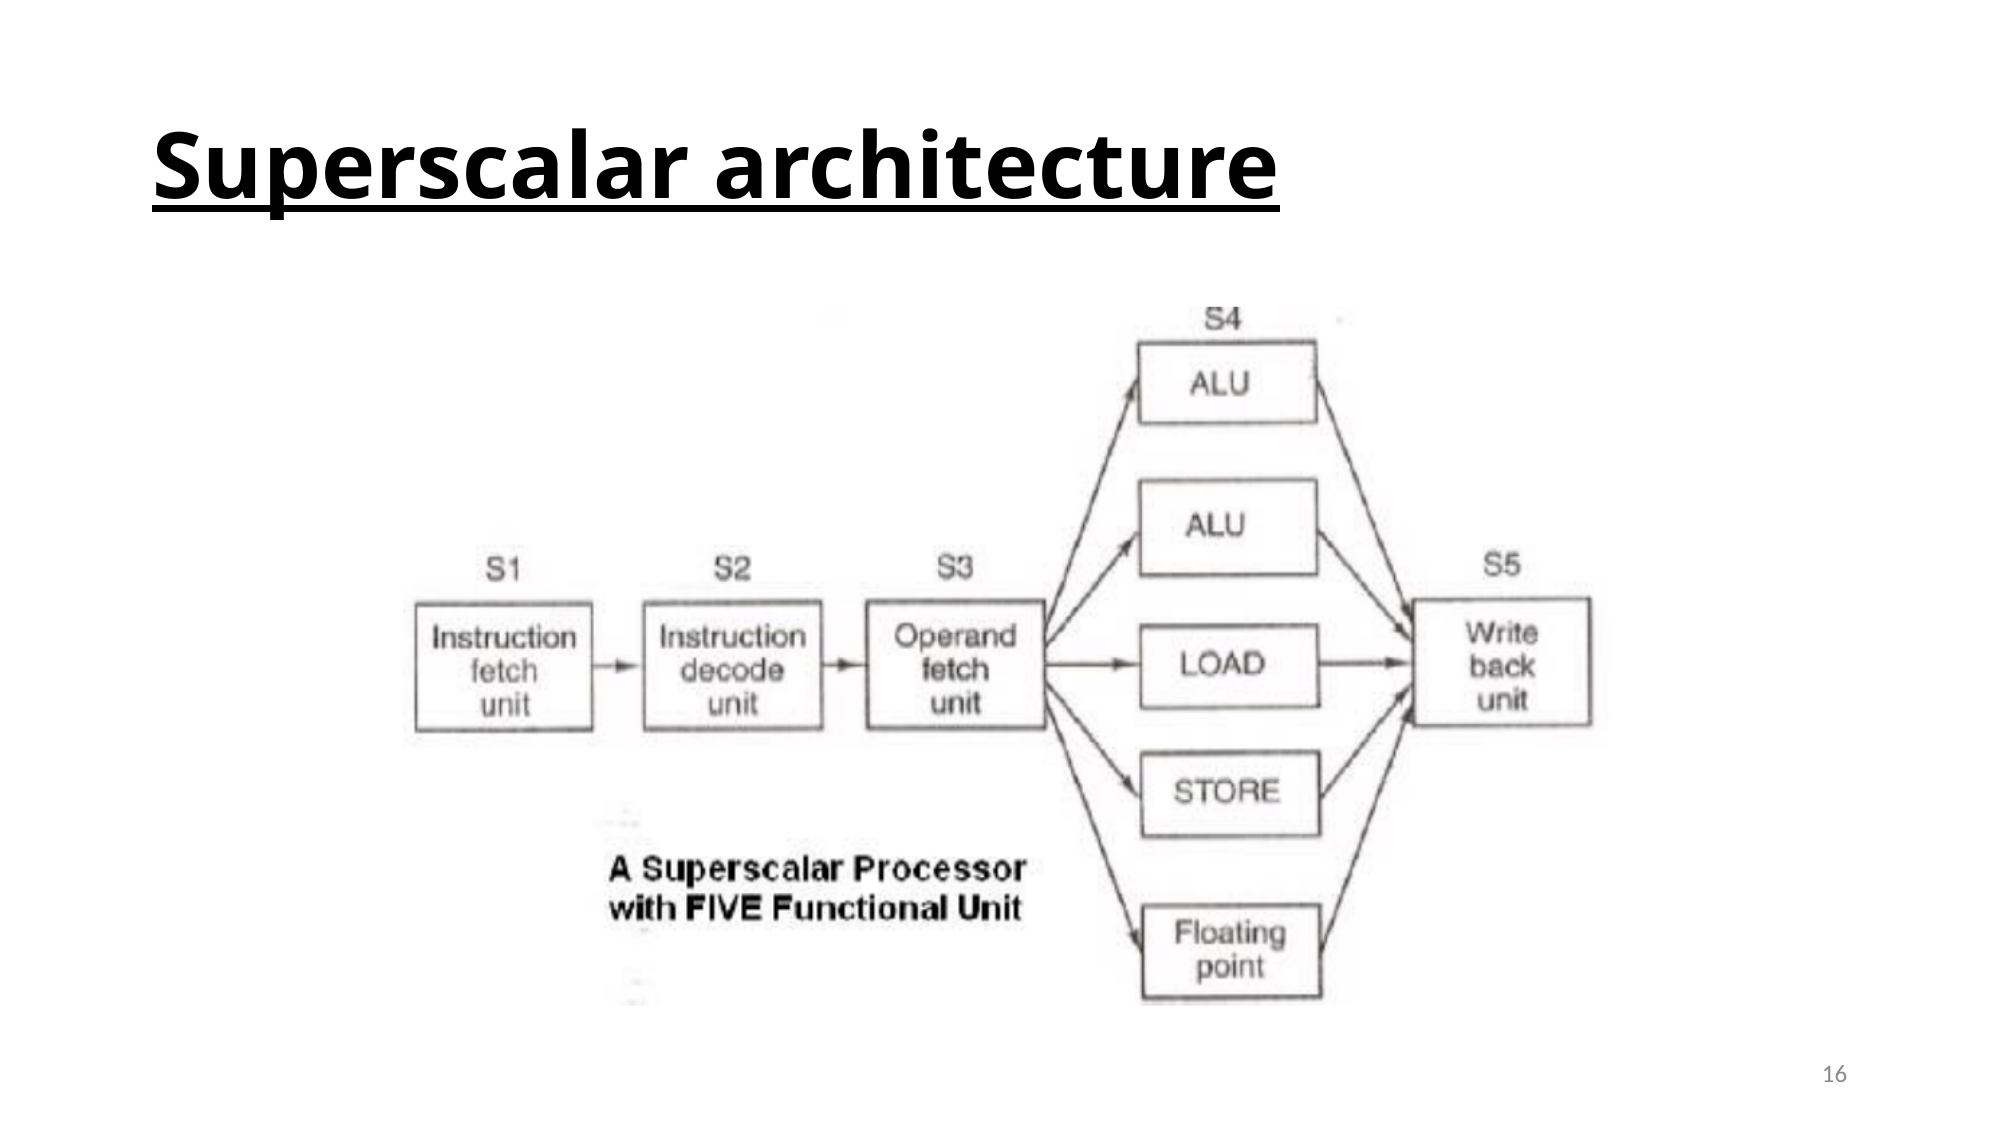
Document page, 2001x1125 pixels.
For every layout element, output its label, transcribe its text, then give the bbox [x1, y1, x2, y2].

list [366, 299, 1634, 1014]
slide_number 16 [1412, 1042, 1863, 1103]
title Superscalar architecture [137, 59, 1863, 278]
